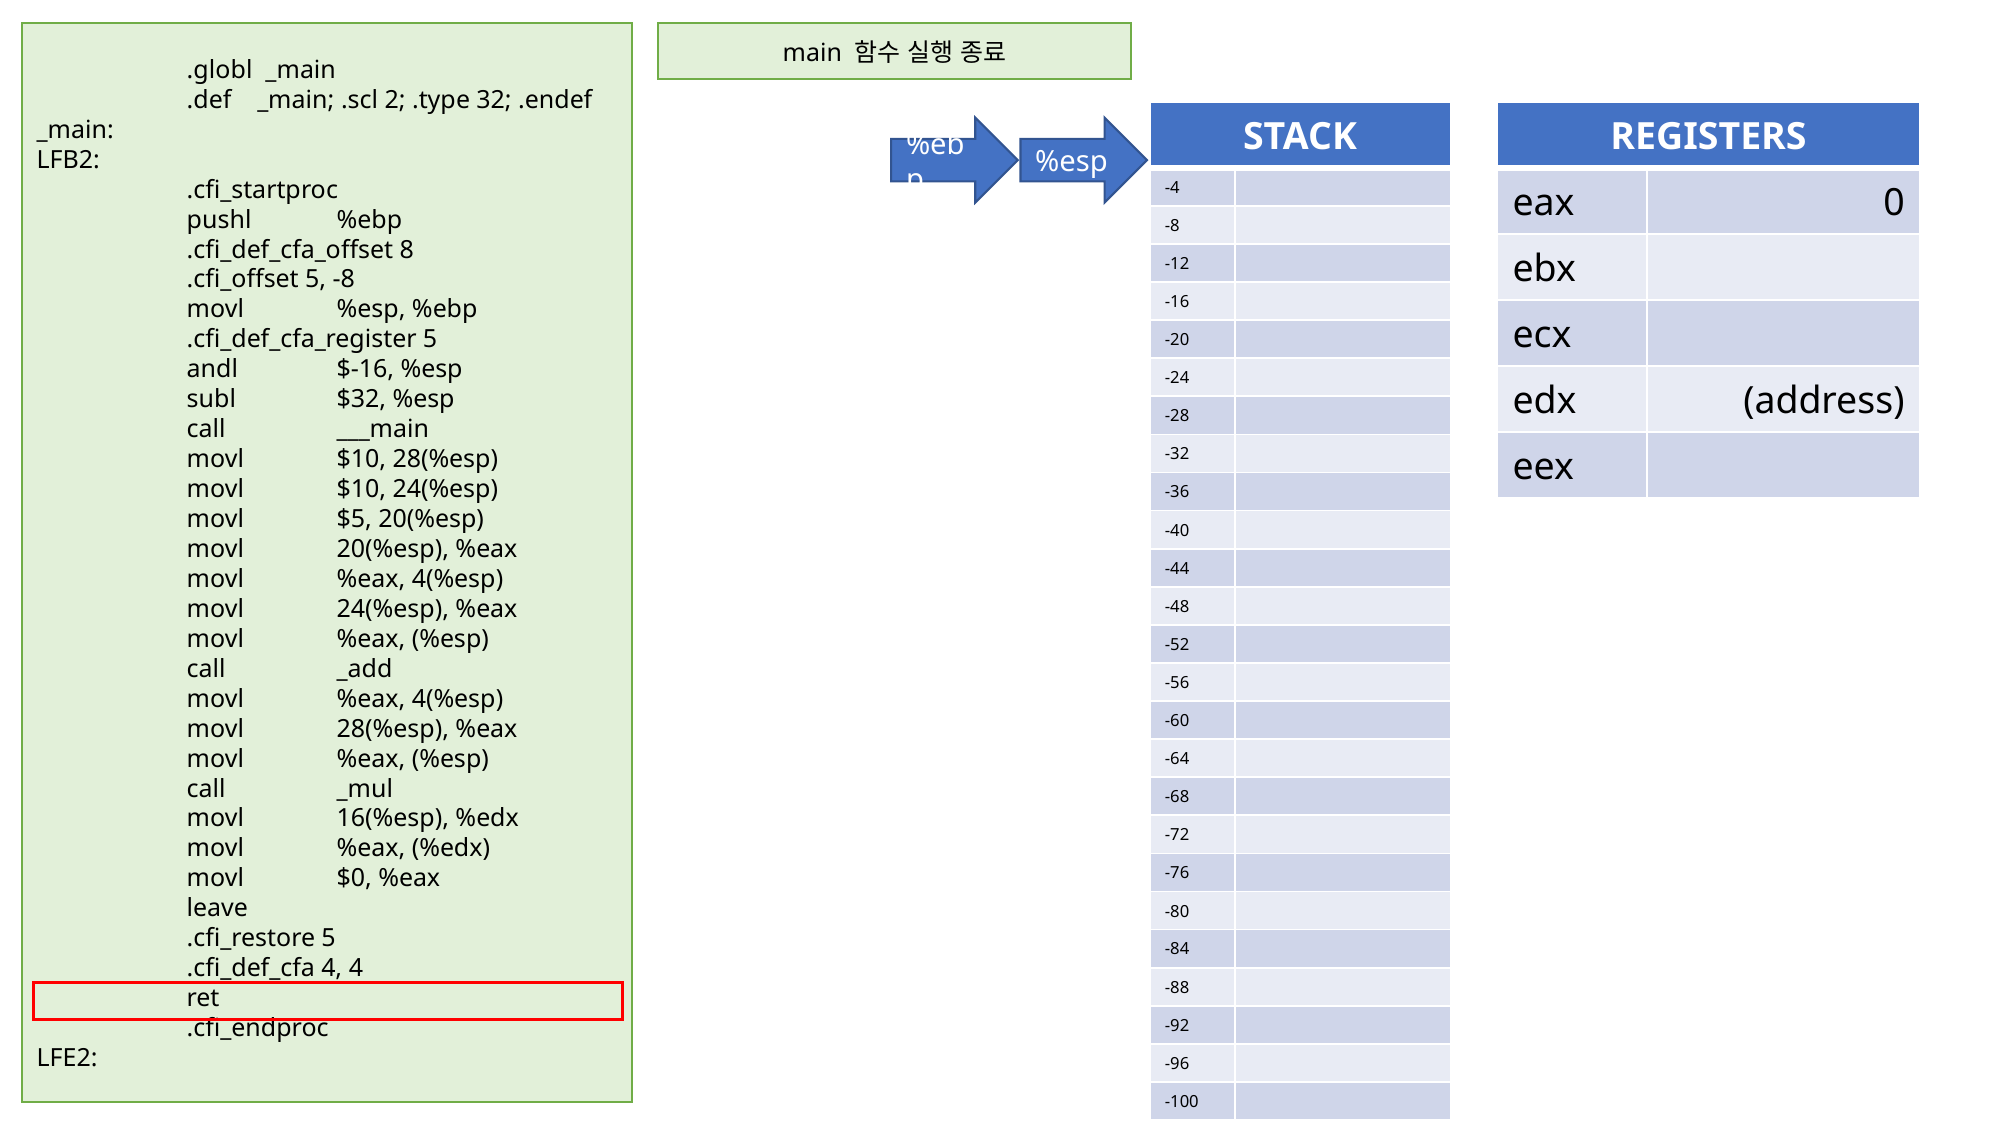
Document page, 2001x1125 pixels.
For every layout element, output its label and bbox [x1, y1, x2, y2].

table_cell [1151, 550, 1234, 586]
table_cell [1151, 511, 1234, 548]
text_box [890, 115, 1149, 206]
table_cell [1151, 664, 1234, 700]
table_cell [1236, 778, 1450, 814]
table_cell [1151, 1083, 1234, 1119]
table_cell [1151, 321, 1234, 357]
table_cell [1236, 740, 1450, 776]
table_cell [1236, 397, 1450, 434]
table_cell [1236, 207, 1450, 243]
table_cell [1151, 245, 1234, 281]
table_cell [1236, 930, 1450, 967]
table_cell [1236, 511, 1450, 548]
table_cell [1151, 969, 1234, 1005]
text_box [657, 22, 1132, 80]
table_cell [1498, 171, 1646, 233]
table_cell [1236, 473, 1450, 510]
table_cell [1151, 171, 1234, 205]
table_cell [1236, 1007, 1450, 1043]
table_cell [1498, 235, 1646, 299]
table_cell [1236, 854, 1450, 891]
table_cell [1151, 283, 1234, 319]
table_cell [1648, 367, 1919, 431]
table_cell [1236, 283, 1450, 319]
table_cell [1236, 435, 1450, 472]
table_cell [1151, 778, 1234, 814]
table_cell [1236, 1083, 1450, 1119]
table_cell [1151, 473, 1234, 510]
table_cell [1151, 359, 1234, 395]
text_box [21, 22, 633, 1103]
table_cell [1151, 1007, 1234, 1043]
table_cell [1151, 435, 1234, 472]
table_cell [1151, 626, 1234, 662]
table_cell [1498, 433, 1646, 497]
table_cell [1236, 664, 1450, 700]
table_cell [1151, 892, 1234, 929]
table_cell [1236, 171, 1450, 205]
table_cell [1236, 892, 1450, 929]
table_cell [1151, 740, 1234, 776]
table_cell [1151, 816, 1234, 853]
table_cell [1236, 1045, 1450, 1081]
table_cell [1236, 245, 1450, 281]
table_cell [1236, 626, 1450, 662]
table_cell [1498, 301, 1646, 365]
table_cell [1236, 321, 1450, 357]
table_cell [1648, 301, 1919, 365]
table_cell [1648, 235, 1919, 299]
table_cell [1151, 930, 1234, 967]
table_cell [1236, 702, 1450, 738]
table_header [1498, 103, 1919, 165]
table_cell [1151, 397, 1234, 434]
table_cell [1151, 702, 1234, 738]
table_cell [1236, 550, 1450, 586]
table_cell [1151, 207, 1234, 243]
table_cell [1648, 433, 1919, 497]
table_cell [1151, 588, 1234, 624]
table_cell [1236, 969, 1450, 1005]
table_cell [1236, 816, 1450, 853]
table_cell [1648, 171, 1919, 233]
table_cell [1151, 1045, 1234, 1081]
table_cell [1151, 854, 1234, 891]
table_cell [1498, 367, 1646, 431]
table_cell [1236, 359, 1450, 395]
table_cell [1236, 588, 1450, 624]
table_header [1151, 103, 1450, 165]
